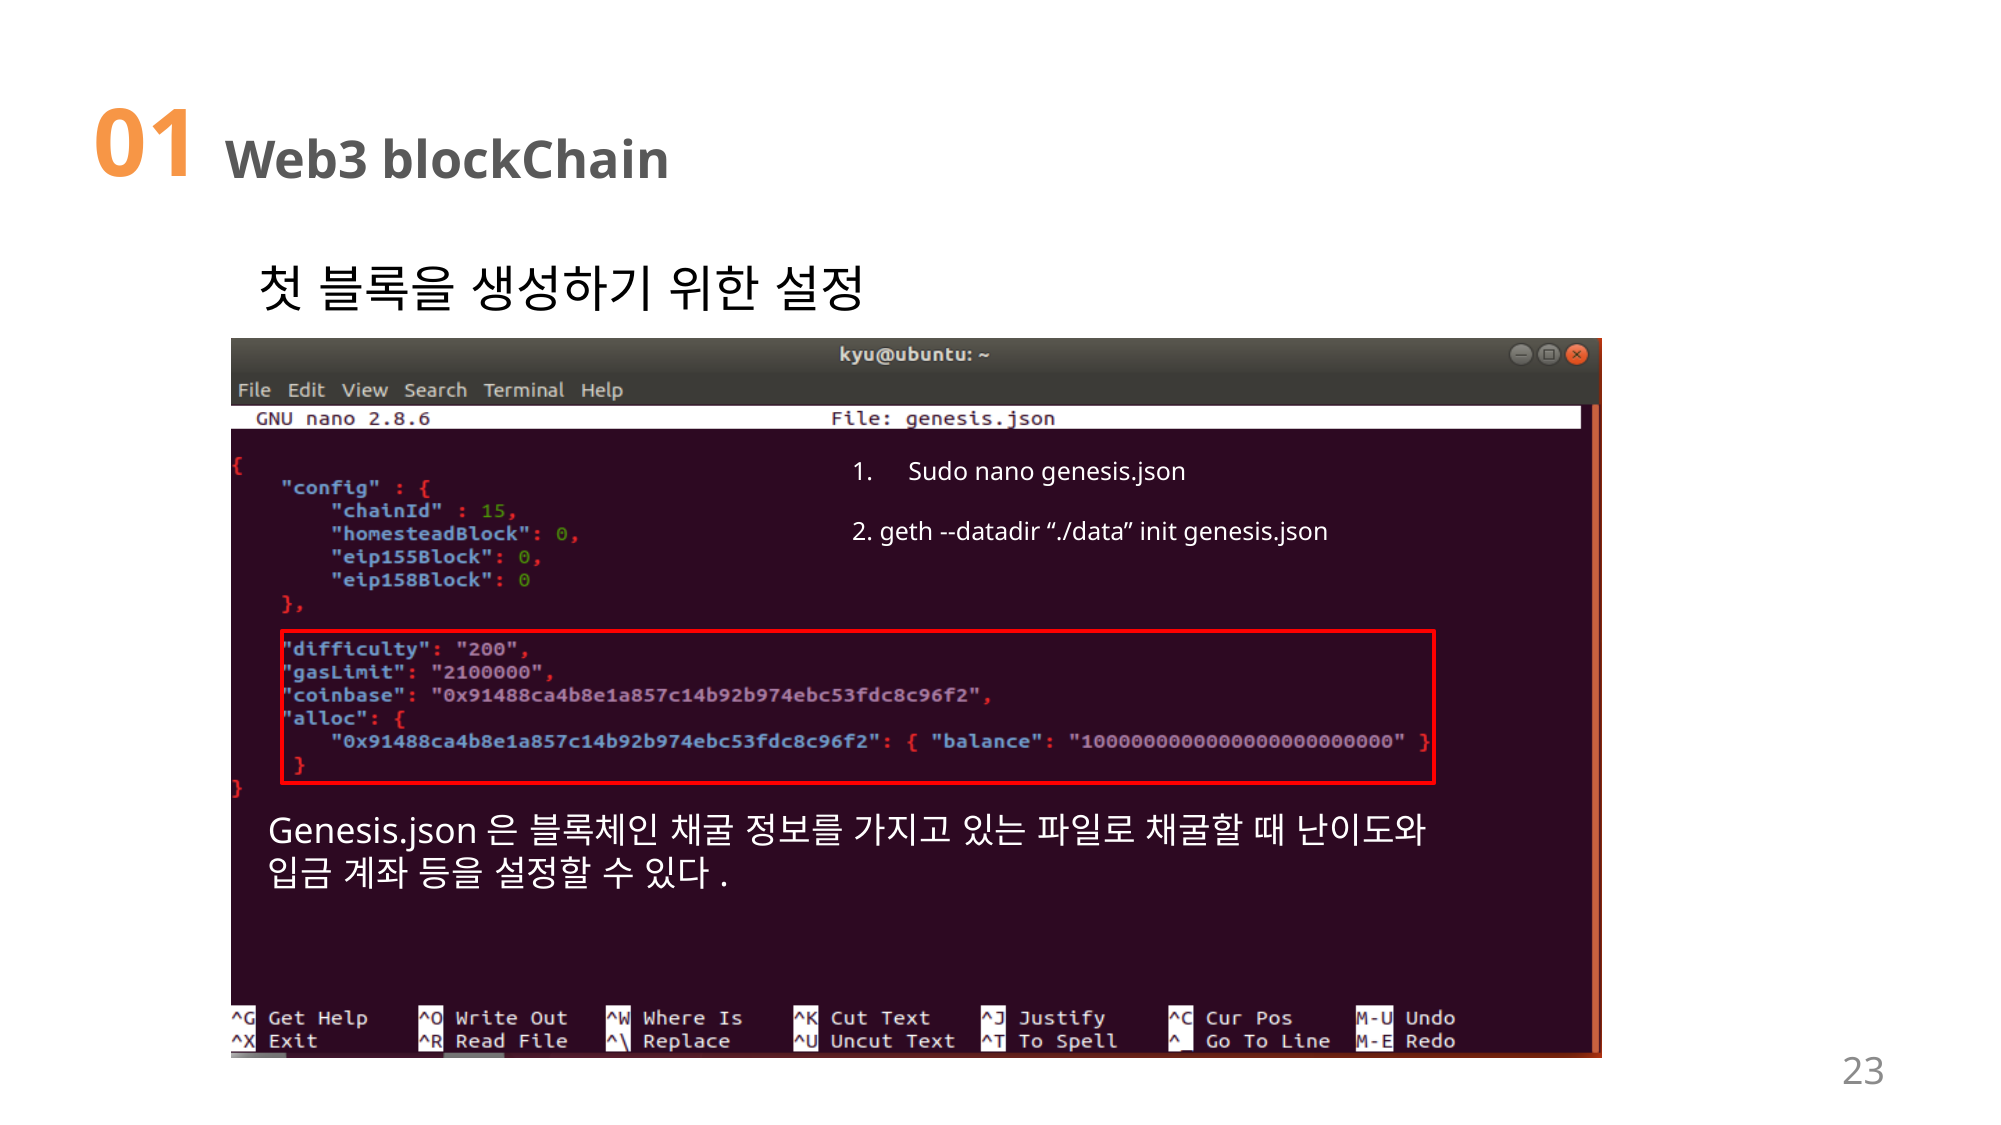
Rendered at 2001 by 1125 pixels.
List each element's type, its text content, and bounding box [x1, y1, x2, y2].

text_box Web3 blockChain [210, 119, 814, 197]
slide_number 23 [1433, 1042, 1900, 1103]
text_box 첫 블록을 생성하기 위한 설정 [243, 250, 882, 326]
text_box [231, 338, 1602, 1058]
title 01 [78, 45, 1429, 233]
